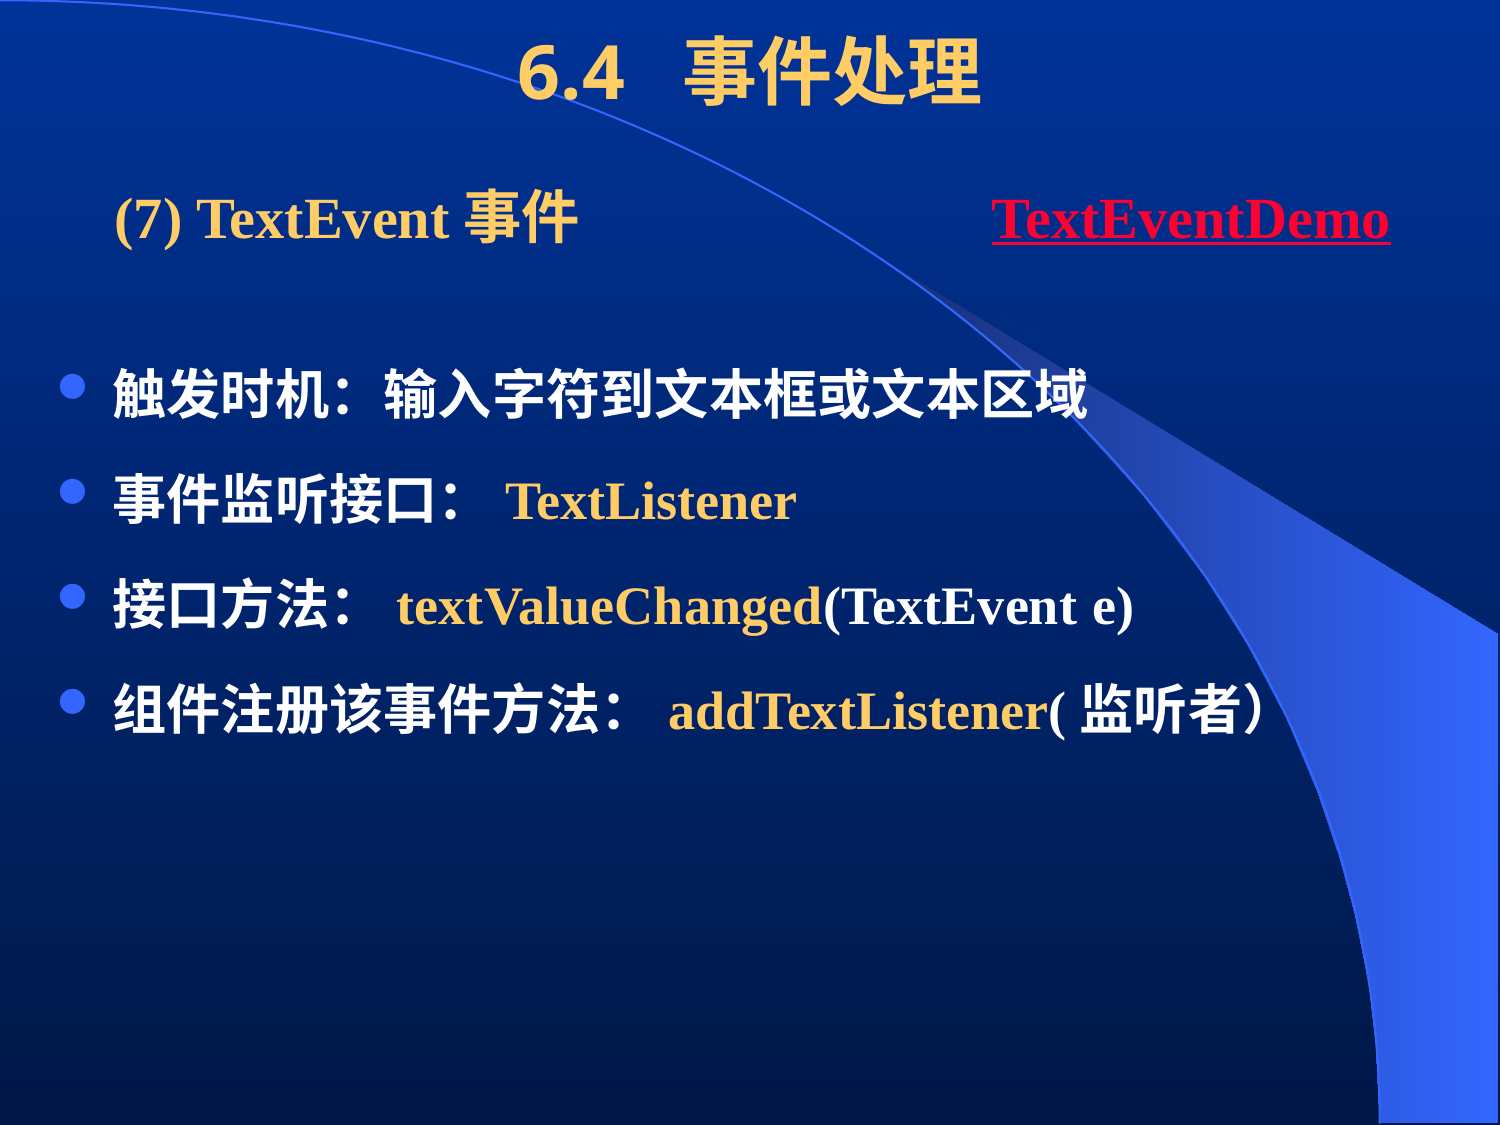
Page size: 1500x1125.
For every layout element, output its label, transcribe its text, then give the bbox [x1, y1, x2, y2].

title 6.4 事件处理 [112, 12, 1388, 126]
list (7) TextEvent事件 TextEventDemo 触发时机：输入字符到文本框或文本区域 事件监听接口：TextListener 接口方法：textValueChanged(TextEvent e) 组件注册该事件方法：addTextListener(监听者） [41, 172, 1447, 1071]
